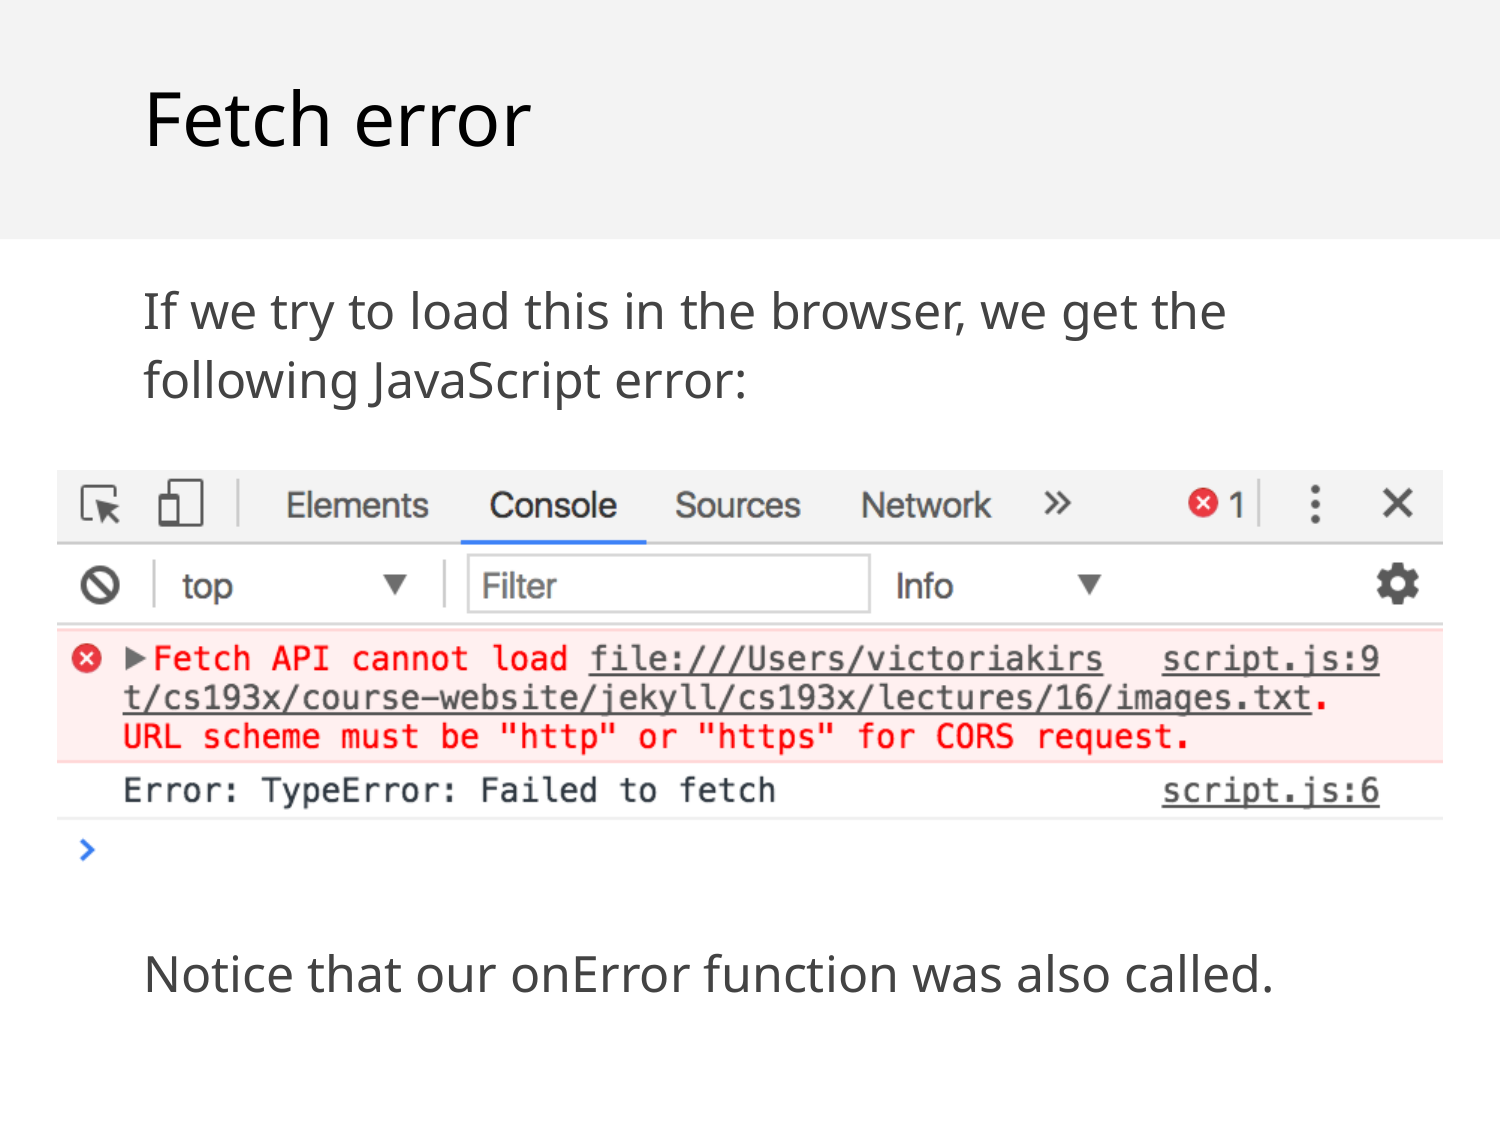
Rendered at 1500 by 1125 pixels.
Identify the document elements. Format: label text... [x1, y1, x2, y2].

text_box Fetch error [128, 56, 1372, 183]
picture [57, 469, 1443, 898]
text_box If we try to load this in the browser, we get the following JavaScript error: [128, 255, 1372, 460]
text_box Notice that our onError function was also called. [128, 918, 1372, 1123]
